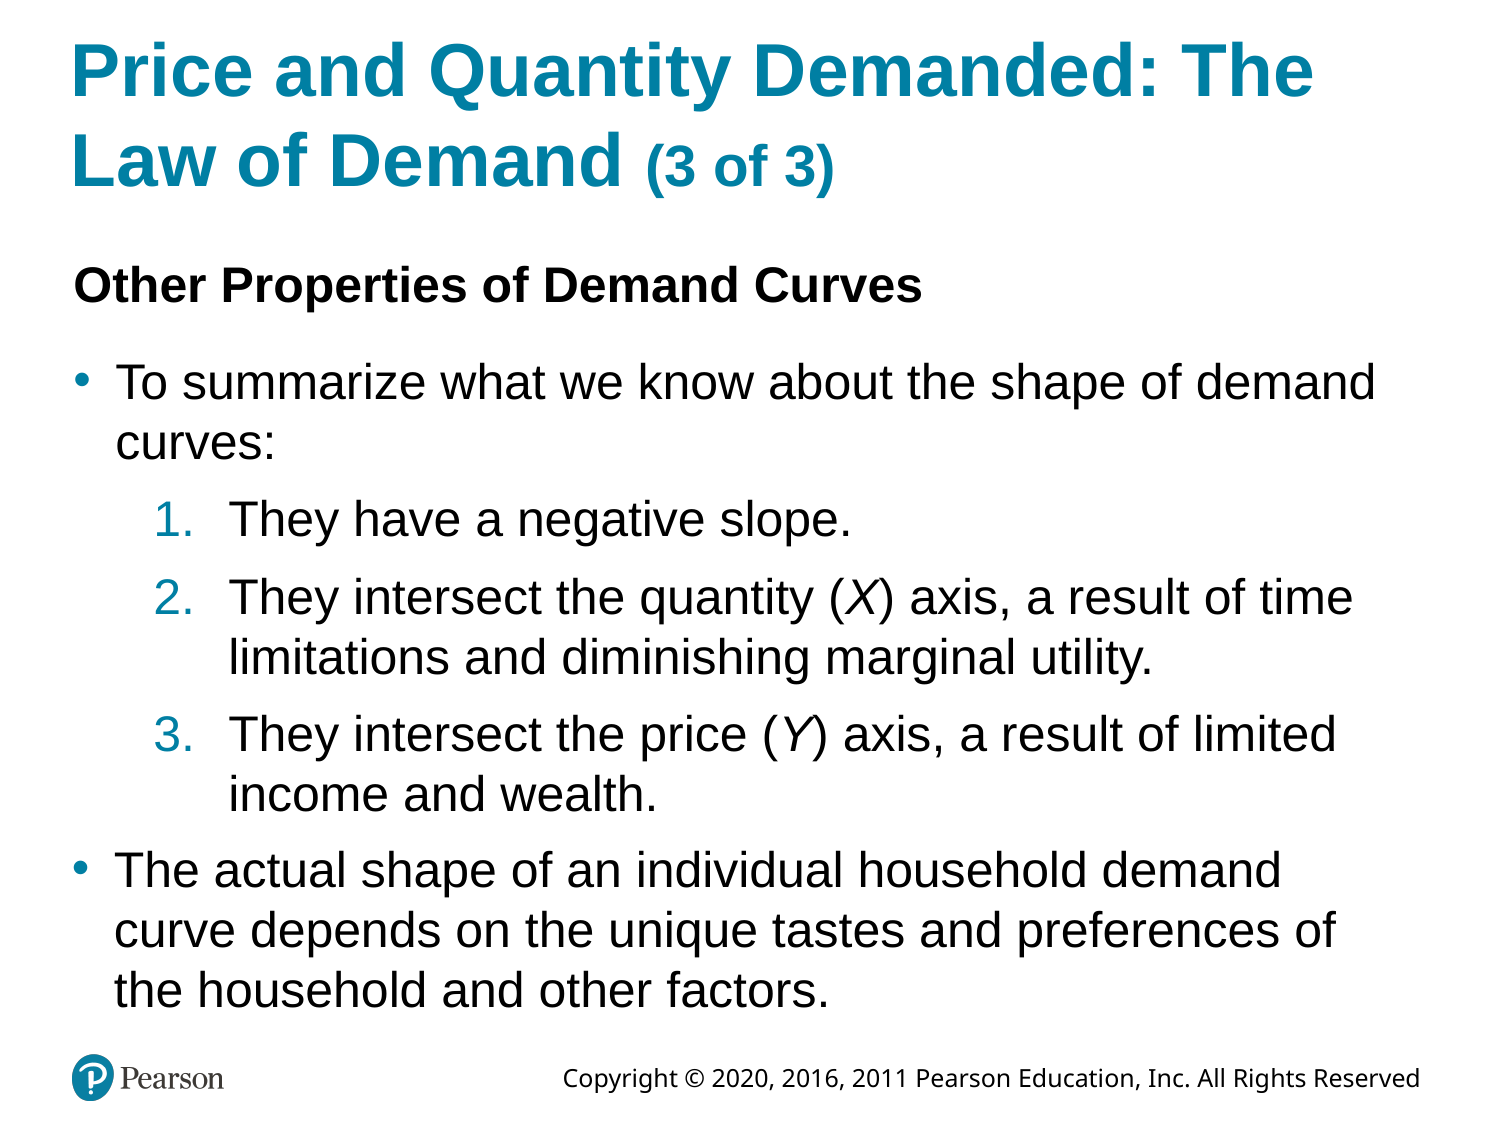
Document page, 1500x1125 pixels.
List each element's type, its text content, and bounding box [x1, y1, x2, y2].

title Price and Quantity Demanded: The Law of Demand (3 of 3) [55, 24, 1406, 217]
list Other Properties of Demand Curves To summarize what we know about the shape of demand curves: They have a negative slope. They intersect the quantity (X) axis, a result of time limitations and diminishing marginal utility. They intersect the price (Y) axis, a result of limited income and wealth. [58, 237, 1409, 828]
list The actual shape of an individual household demand curve depends on the unique tastes and preferences of the household and other factors. [56, 839, 1407, 1015]
picture [72, 1087, 83, 1101]
picture [80, 1063, 106, 1088]
picture [98, 1054, 224, 1101]
picture [72, 1054, 88, 1070]
